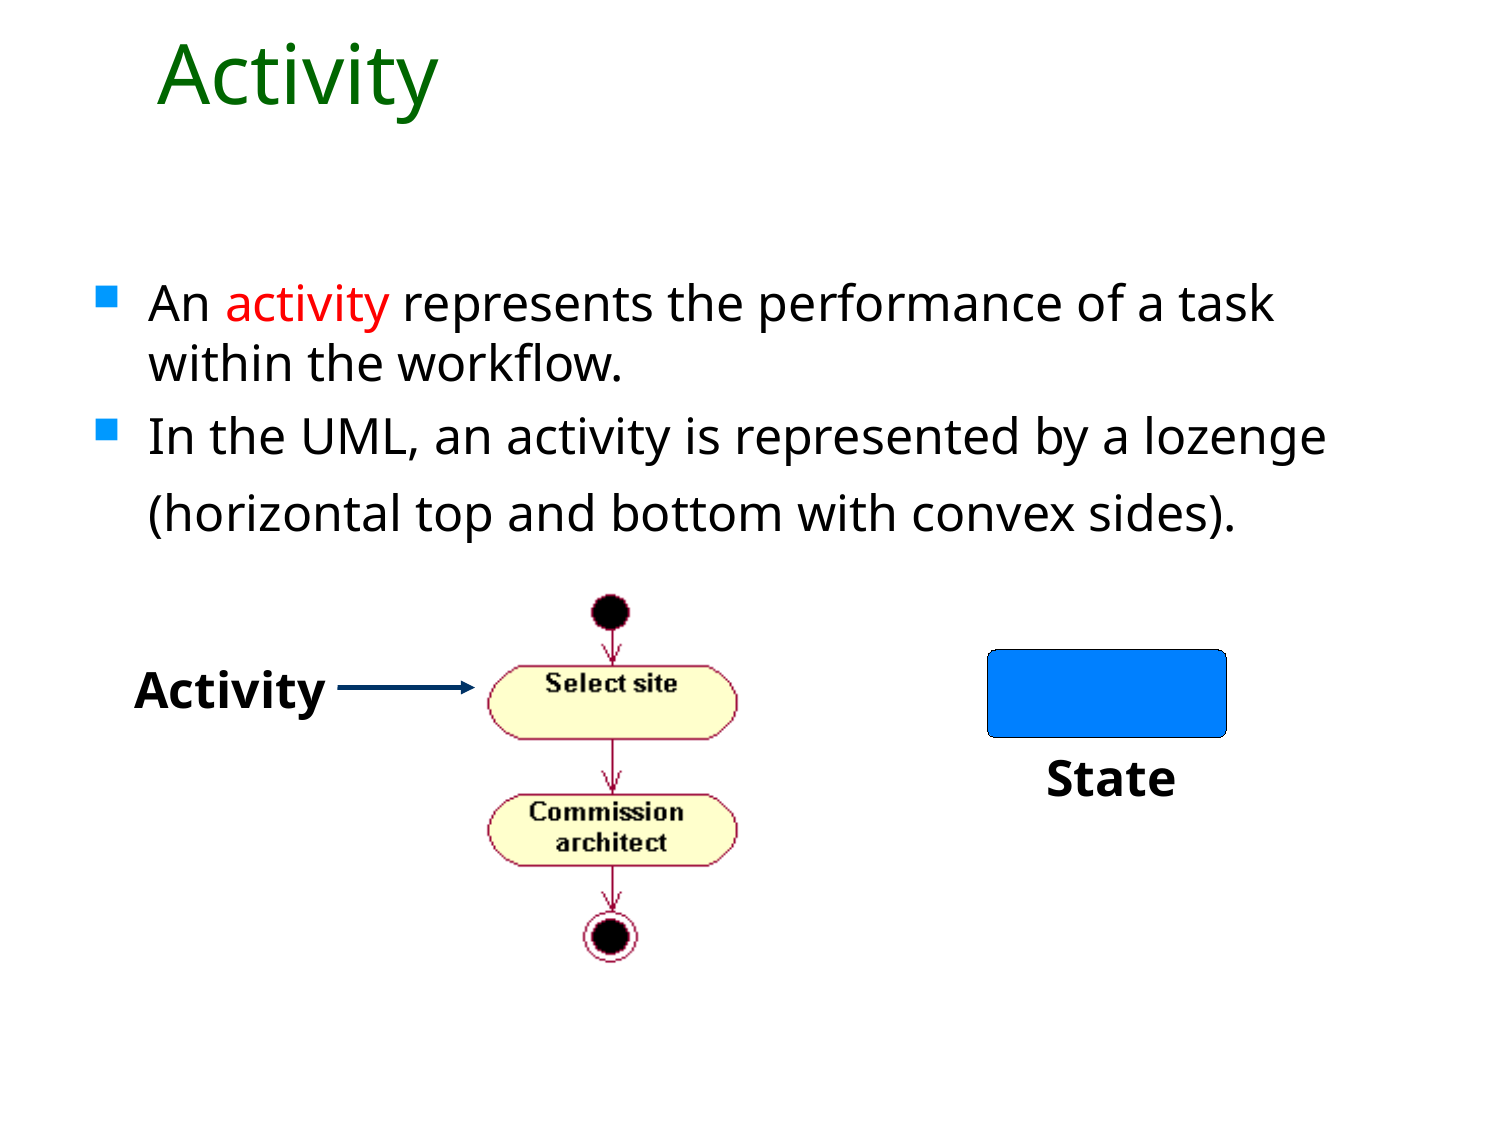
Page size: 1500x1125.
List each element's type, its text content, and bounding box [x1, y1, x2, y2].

list An activity represents the performance of a task within the workflow. In the UML, an activity is represented by a lozenge (horizontal top and bottom with convex sides). [74, 262, 1426, 591]
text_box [144, 562, 1227, 988]
title Activity [142, 12, 1483, 129]
